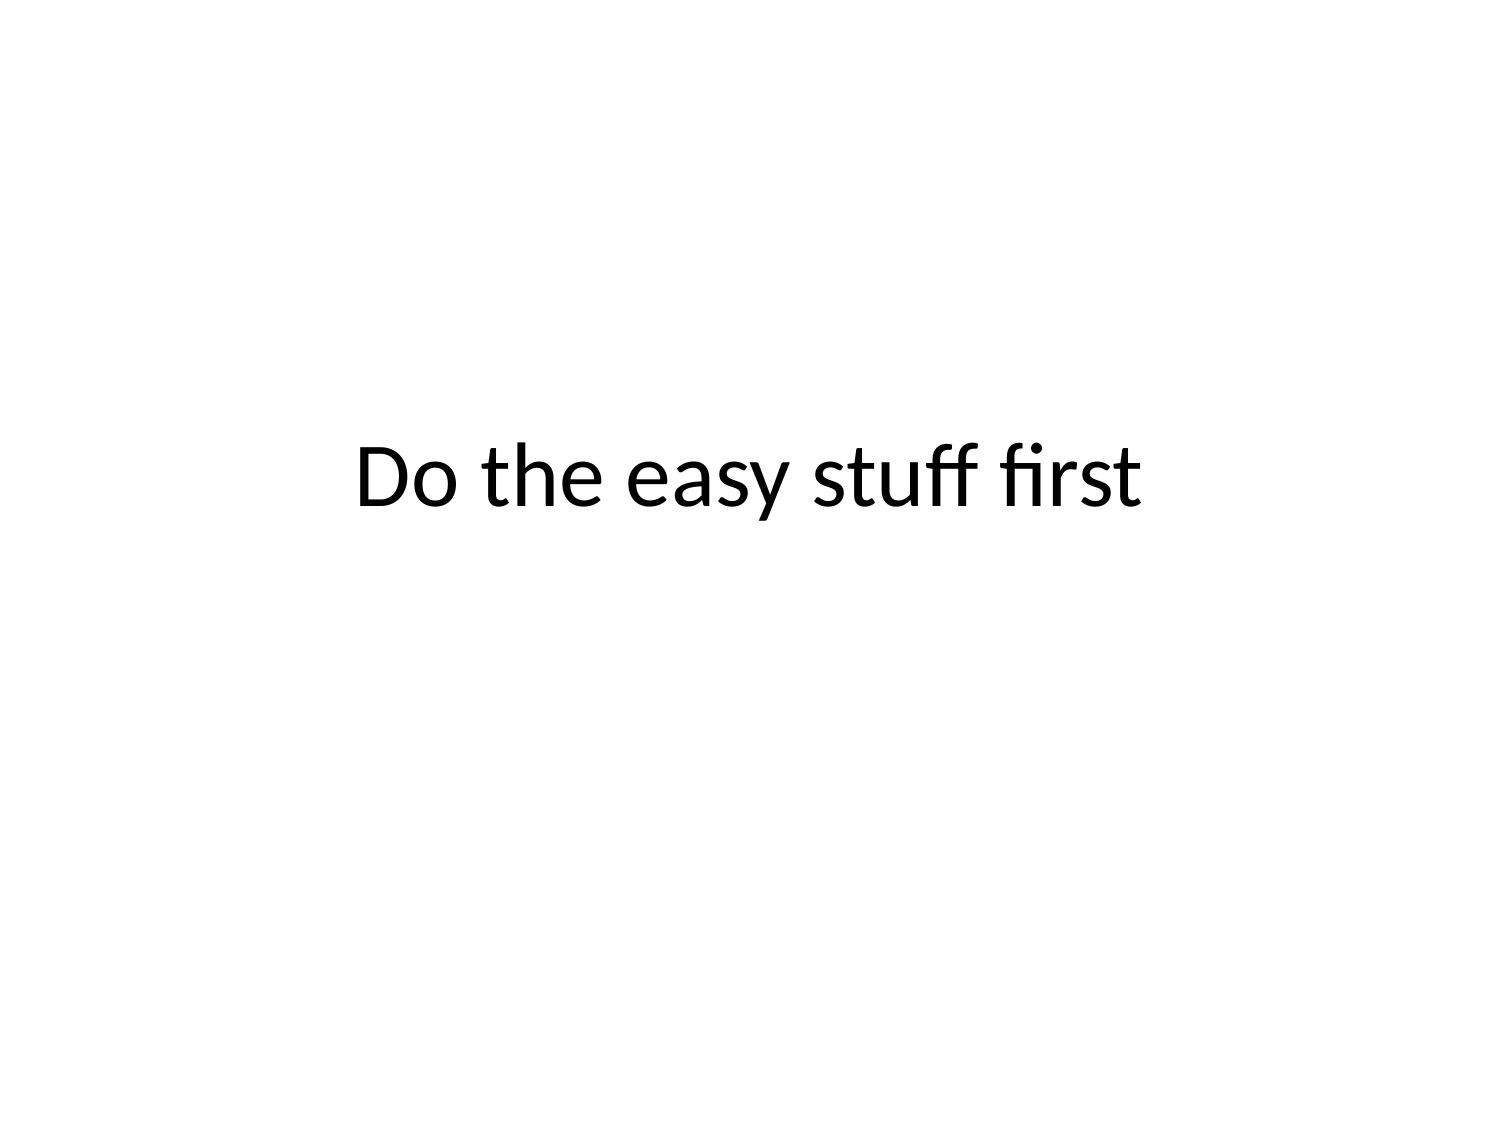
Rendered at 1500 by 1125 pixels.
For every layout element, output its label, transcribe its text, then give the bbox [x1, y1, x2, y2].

title Do the easy stuff first [112, 349, 1388, 591]
